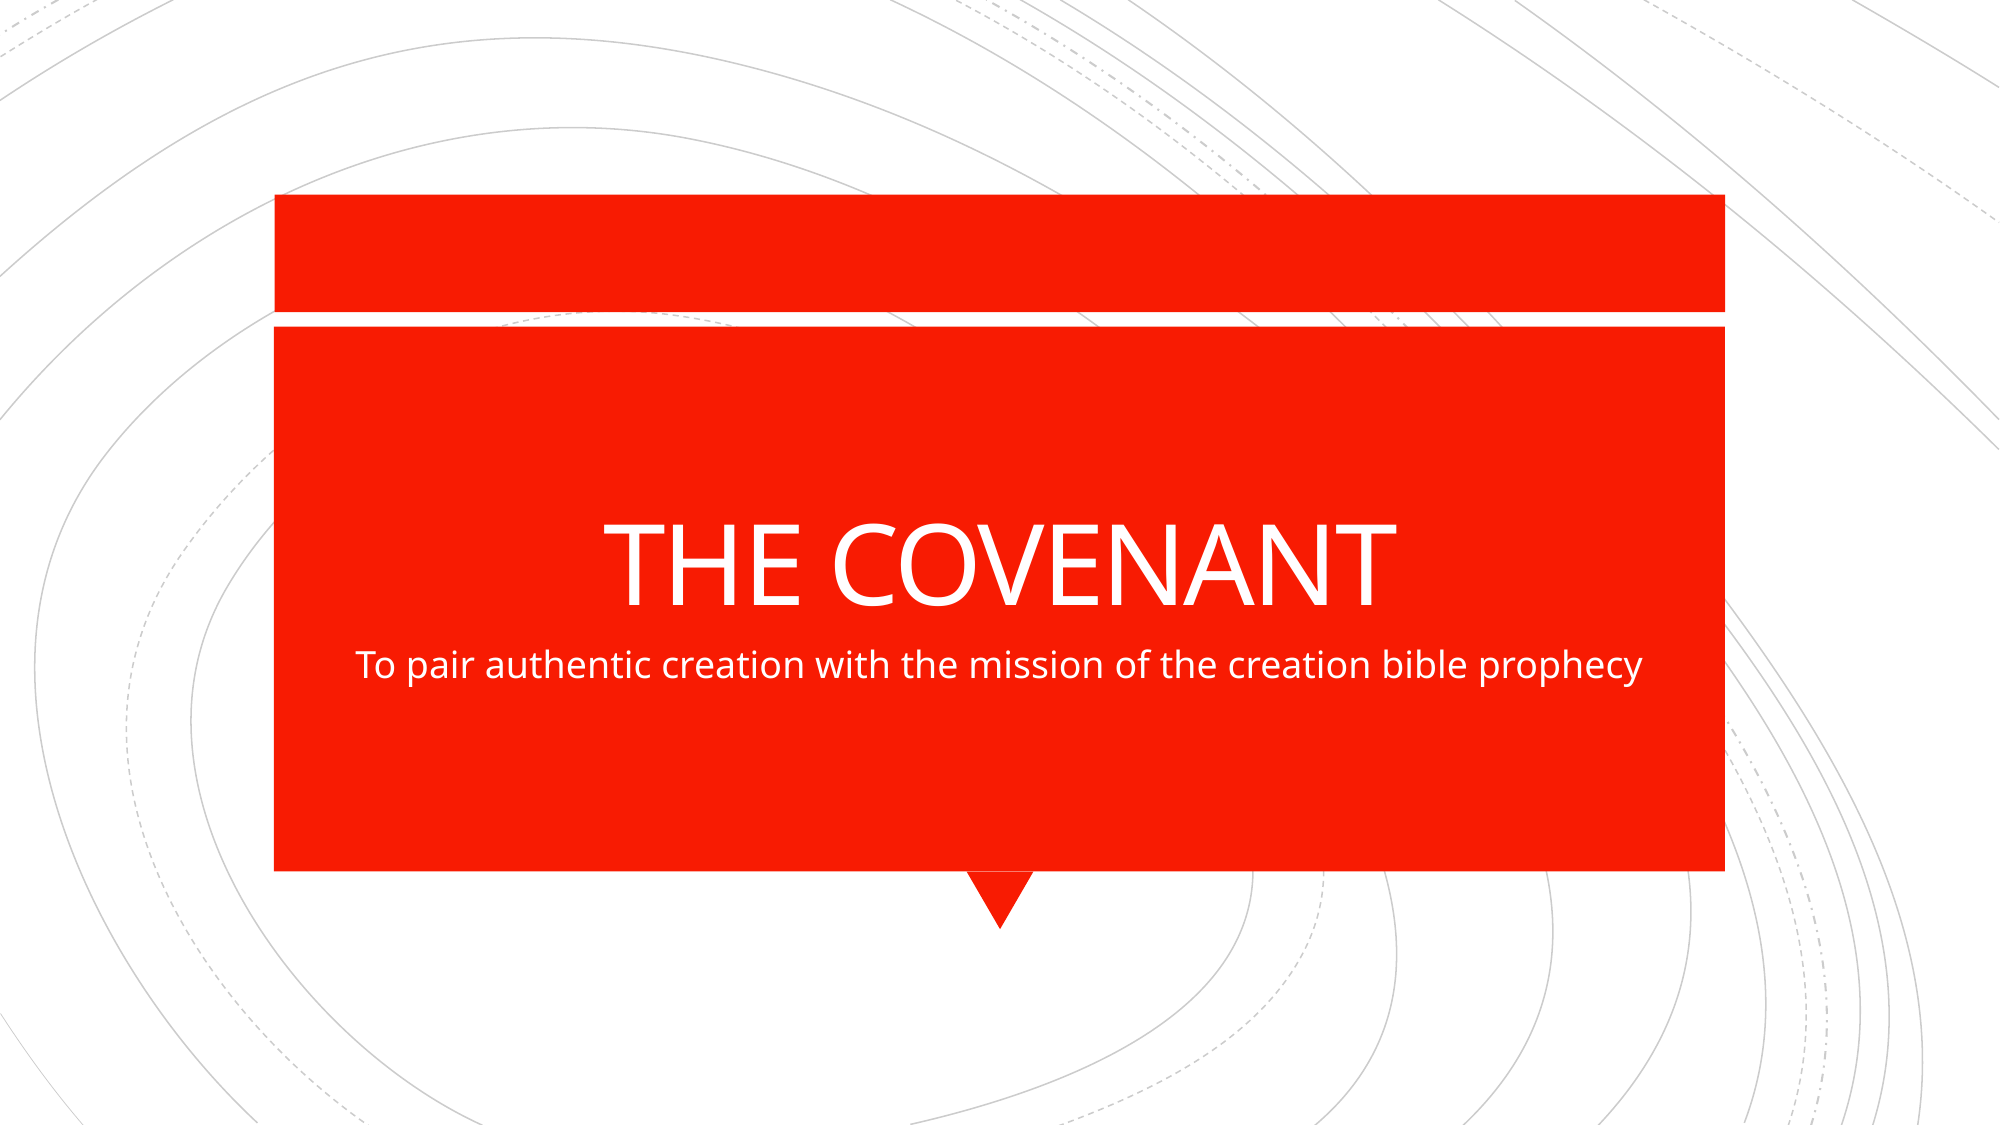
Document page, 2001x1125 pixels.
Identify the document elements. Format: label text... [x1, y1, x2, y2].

title THE COVENANT [288, 340, 1713, 628]
subtitle To pair authentic creation with the mission of the creation bible prophecy [288, 640, 1712, 858]
